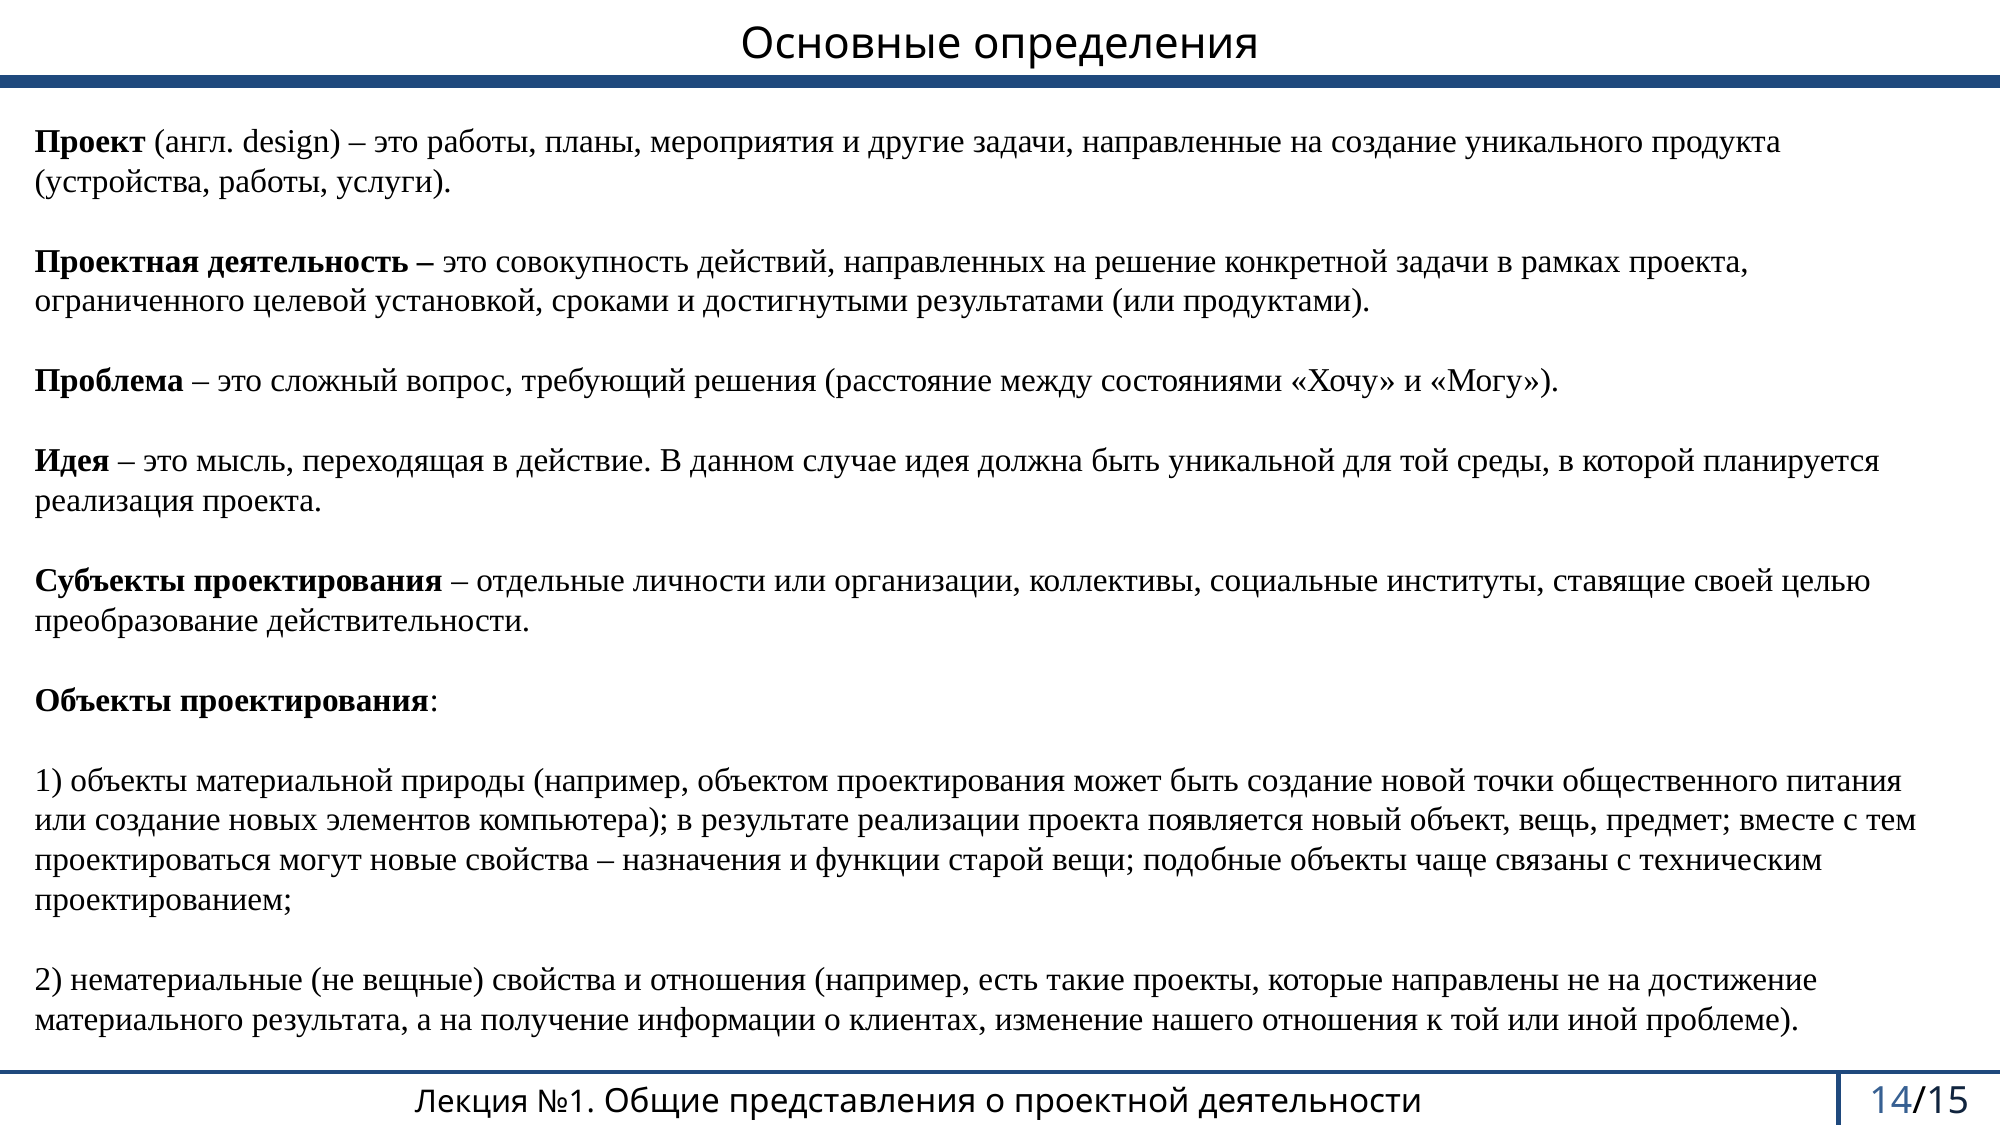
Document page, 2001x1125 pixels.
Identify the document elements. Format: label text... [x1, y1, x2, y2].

text_box Основные определения [249, 7, 1750, 75]
text_box 14/15 [1844, 1084, 2000, 1125]
title Проект (англ. design) – это работы, планы, мероприятия и другие задачи, направленные на создание уникального продукта (устройства, работы, услуги). Проектная деятельность – это совокупность действий, направленных на решение конкретной задачи в рамках проекта, ограниченного целевой установкой, сроками и достигнутыми результатами (или продуктами). Проблема – это сложный вопрос, требующий решения (расстояние между состояниями «Хочу» и «Могу»). Идея – это мысль, переходящая в действие. В данном случае идея должна быть уникальной для той среды, в которой планируется реализация проекта. Субъекты проектирования – отдельные личности или организации, коллективы, социальные институты, ставящие своей целью преобразование действительности. Объекты проектирования: 1) объекты материальной природы (например, объектом проектирования может быть создание новой точки общественного питания или создание новых элементов компьютера); в результате реализации проекта появляется новый объект, вещь, предмет; вместе с тем проектироваться могут новые свойства – назначения и функции старой вещи; подобные объекты чаще связаны с техническим проектированием; 2) нематериальные (не вещные) свойства и отношения (например, есть такие проекты, которые направлены не на достижение материального результата, а на получение информации о клиентах, изменение нашего отношения к той или иной проблеме). [19, 212, 1957, 944]
text_box Лекция №1. Общие представления о проектной деятельности [0, 1082, 1834, 1125]
